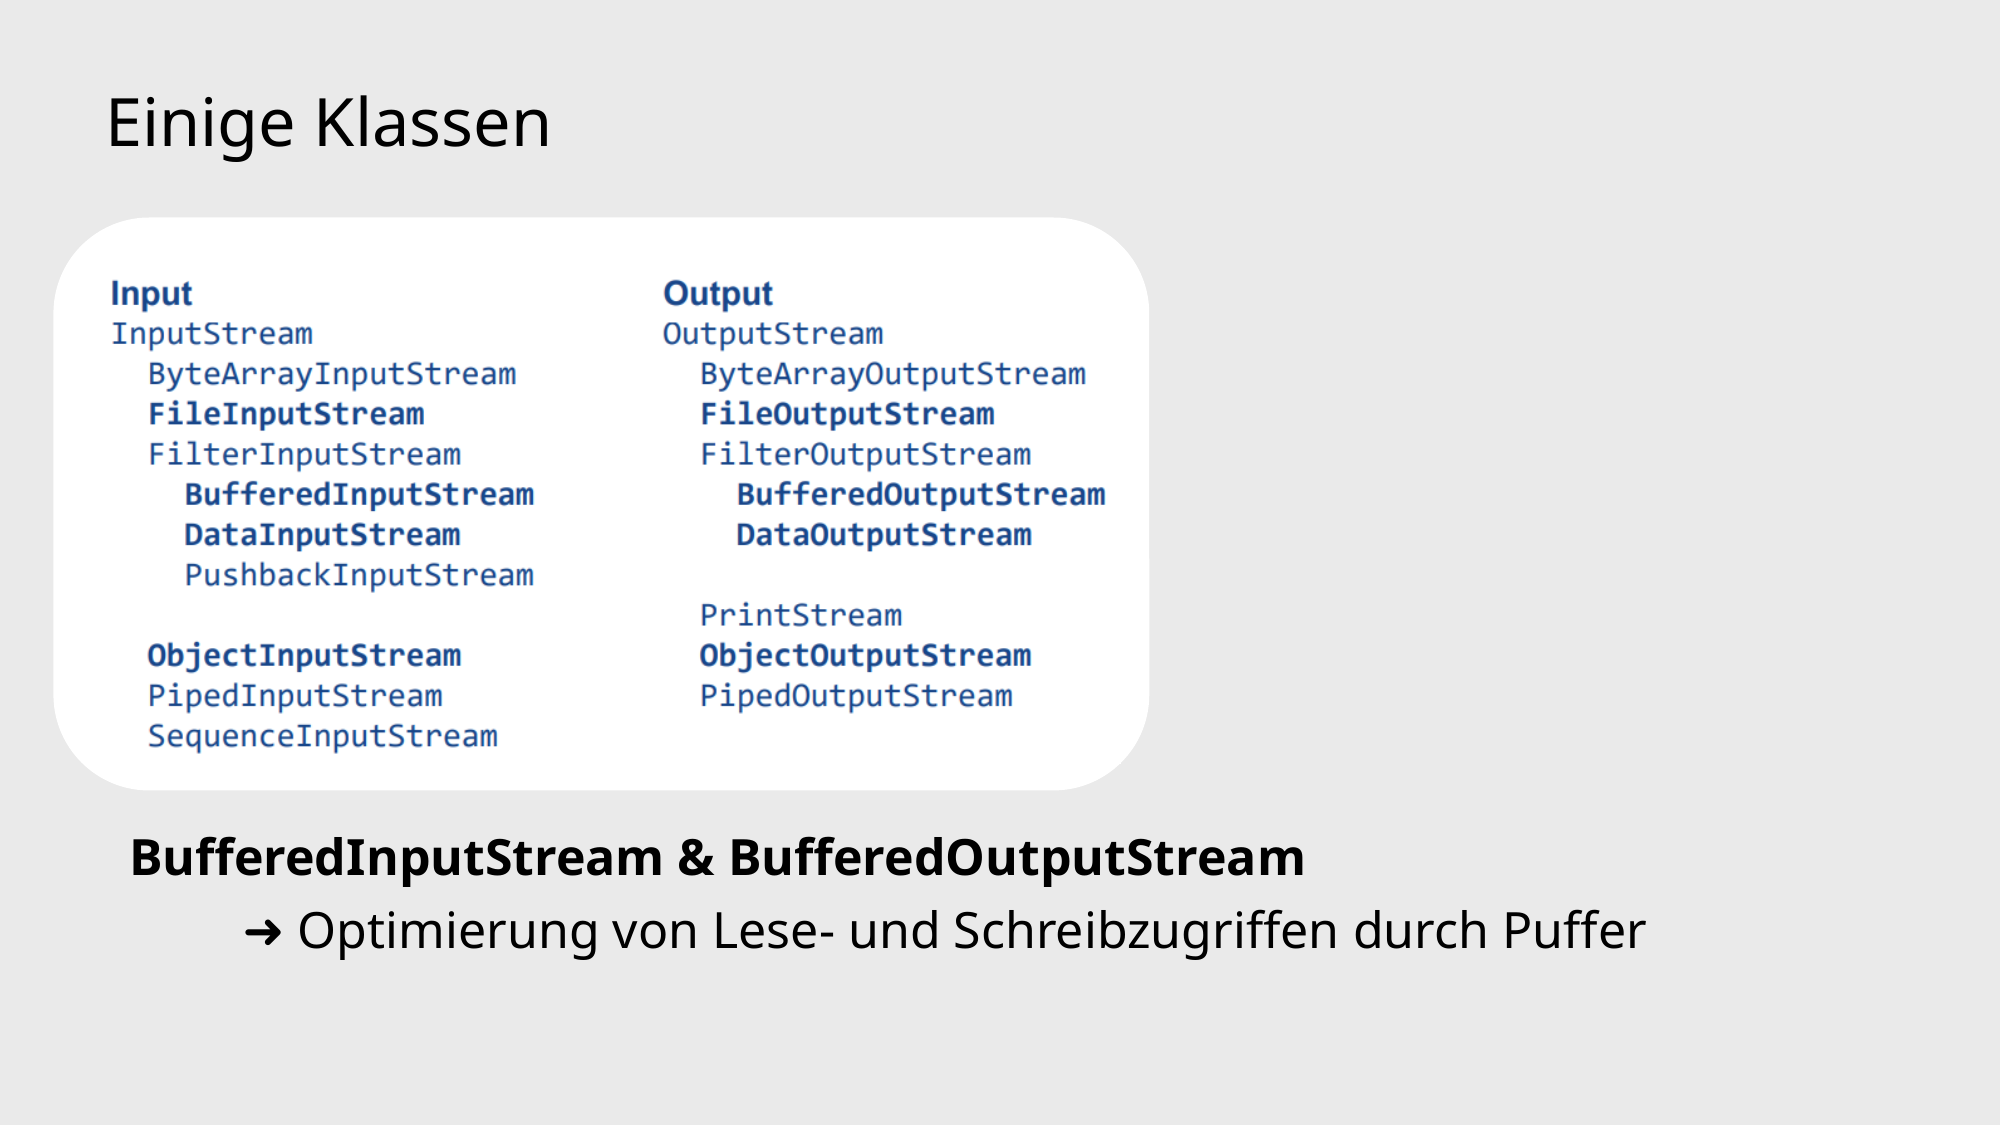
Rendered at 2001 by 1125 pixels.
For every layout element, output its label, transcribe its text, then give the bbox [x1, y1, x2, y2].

text_box BufferedInputStream & BufferedOutputStream [114, 817, 1322, 893]
text_box [52, 216, 1151, 792]
picture [100, 261, 1121, 764]
text_box Einige Klassen [90, 71, 569, 167]
text_box ➜ Optimierung von Lese- und Schreibzugriffen durch Puffer [227, 891, 1663, 966]
